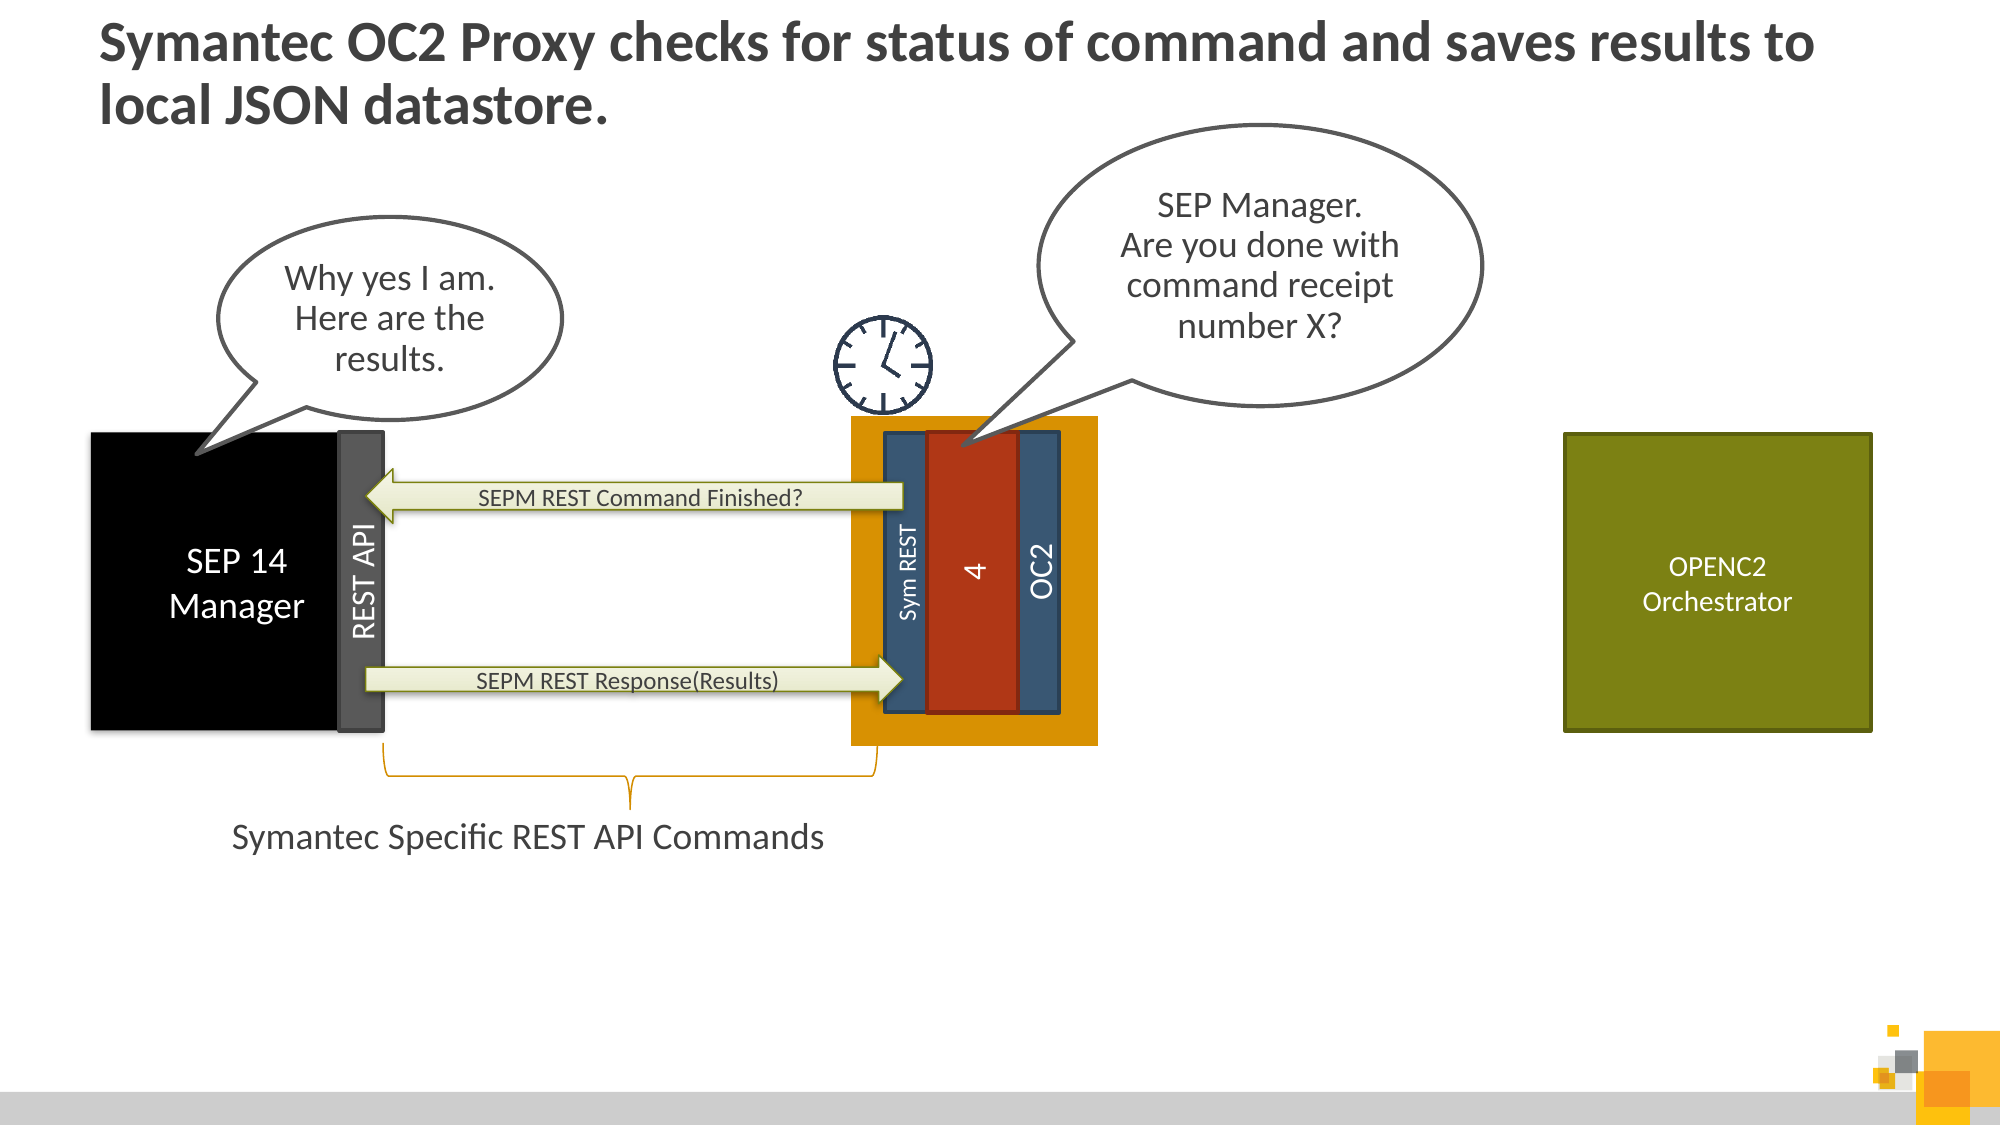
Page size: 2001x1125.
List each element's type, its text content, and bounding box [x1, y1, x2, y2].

text_box SEP 14 Manager [90, 432, 337, 731]
text_box Symantec Specific REST API Commands [217, 804, 841, 865]
text_box [382, 742, 878, 804]
text_box SEPM REST Response(Results) [364, 666, 847, 693]
title Symantec OC2 Proxy checks for status of command and saves results to local JSON datastore. [100, 0, 1900, 138]
text_box SEP Manager. Are you done with command receipt number X? [992, 122, 1485, 415]
text_box OPENC2 Orchestrator [1563, 432, 1873, 733]
text_box REST API [337, 430, 385, 733]
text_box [852, 417, 1097, 745]
text_box Why yes I am. Here are the results. [194, 214, 565, 457]
picture [833, 314, 933, 415]
text_box SEPM REST Command Finished? [365, 468, 847, 525]
